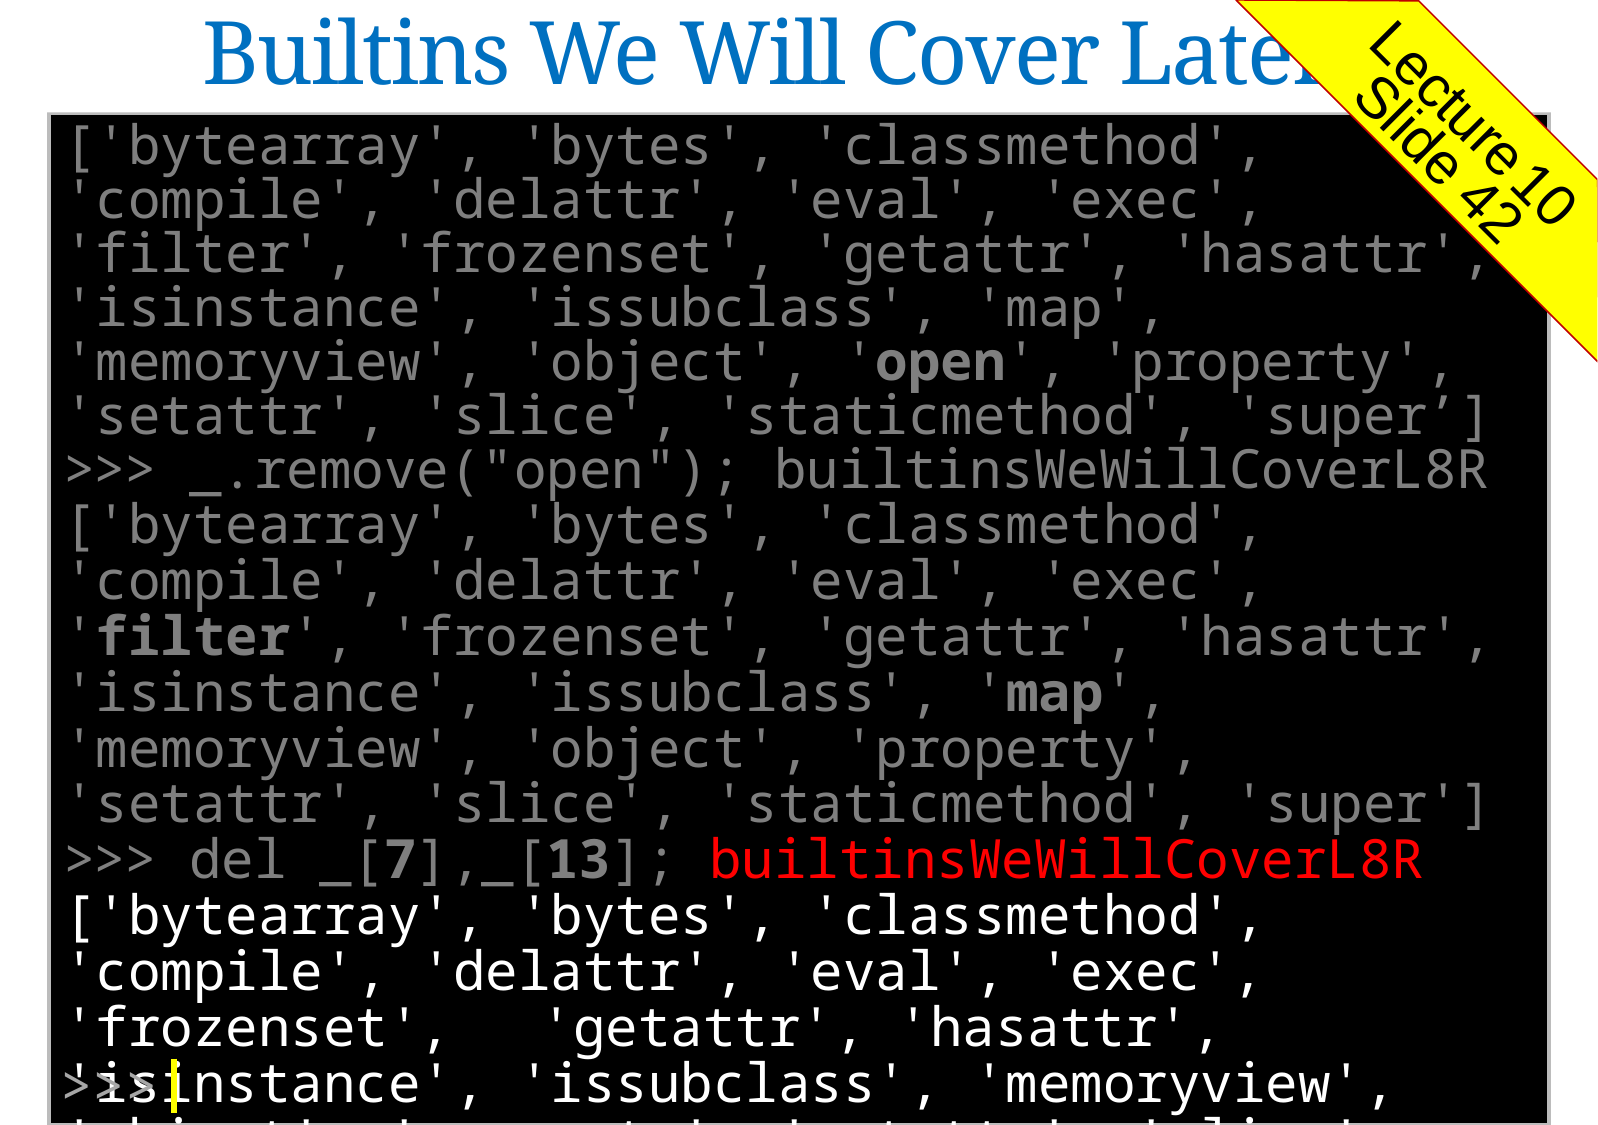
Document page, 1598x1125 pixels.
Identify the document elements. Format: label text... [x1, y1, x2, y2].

text_box Builtins We Will Cover Later… [0, 0, 1348, 113]
text_box Lecture 10 Slide 42 [1236, 0, 1598, 362]
text_box >>> [45, 1043, 173, 1124]
text_box Builtins We Will Cover Later… [1419, 0, 1597, 113]
text_box ['bytearray', 'bytes', 'classmethod', 'compile', 'delattr', 'eval', 'exec', 'filter', 'frozenset', 'getattr', 'hasattr', 'isinstance', 'issubclass', 'map', 'memoryview', 'object', 'open', 'property', 'setattr', 'slice', 'staticmethod', 'super’] >>> _.remove("open"); builtinsWeWillCoverL8R ['bytearray', 'bytes', 'classmethod', 'compile', 'delattr', 'eval', 'exec', 'filter', 'frozenset', 'getattr', 'hasattr', 'isinstance', 'issubclass', 'map', 'memoryview', 'object', 'property', 'setattr', 'slice', 'staticmethod', 'super'] >>> del _[7],_[13]; builtinsWeWillCoverL8R ['bytearray', 'bytes', 'classmethod', 'compile', 'delattr', 'eval', 'exec', 'frozenset', 'getattr', 'hasattr', 'isinstance', 'issubclass', 'memoryview', 'object', 'property', 'setattr', 'slice', 'staticmethod', 'super'] [47, 113, 1551, 1125]
